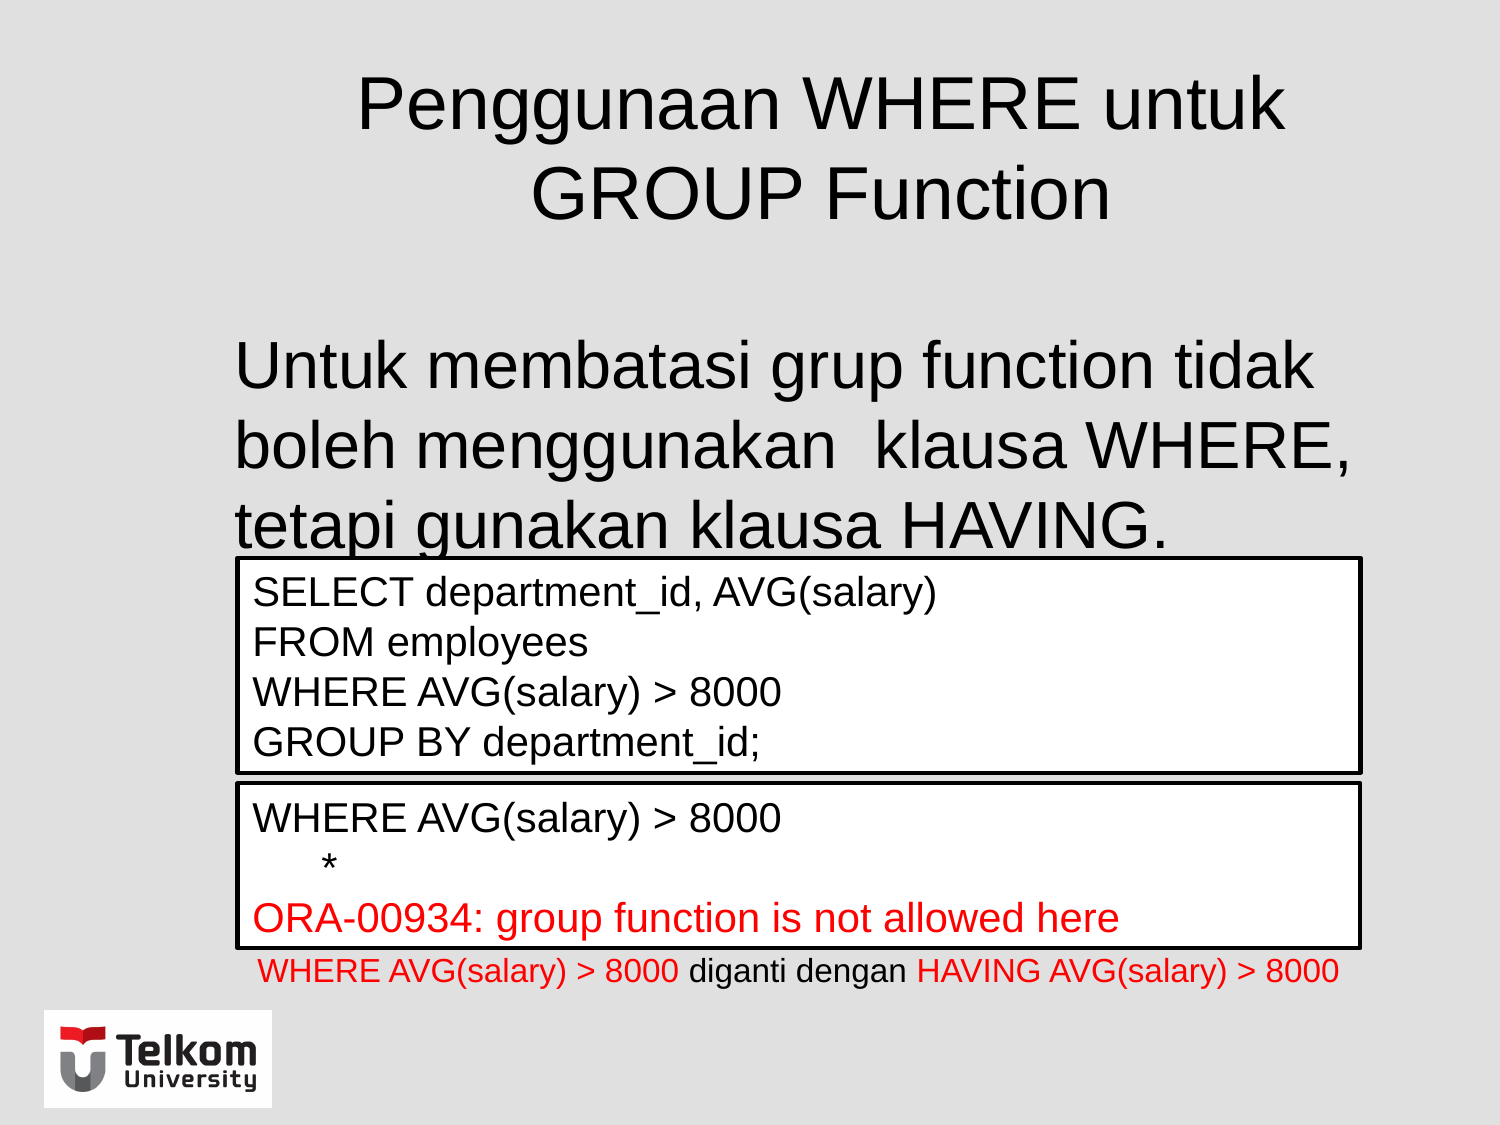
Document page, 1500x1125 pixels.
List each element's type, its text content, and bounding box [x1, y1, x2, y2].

text_box WHERE AVG(salary) > 8000 diganti dengan HAVING AVG(salary) > 8000 [242, 901, 1431, 997]
list Untuk membatasi grup function tidak boleh menggunakan klausa WHERE, tetapi gunakan klausa HAVING. [219, 314, 1389, 457]
title Penggunaan WHERE untuk GROUP Function [218, 45, 1425, 244]
text_box WHERE AVG(salary) > 8000 * ORA-00934: group function is not allowed here [235, 781, 1362, 950]
text_box SELECT department_id, AVG(salary) FROM employees WHERE AVG(salary) > 8000 GROUP BY department_id; [235, 556, 1363, 775]
picture [44, 1010, 272, 1108]
